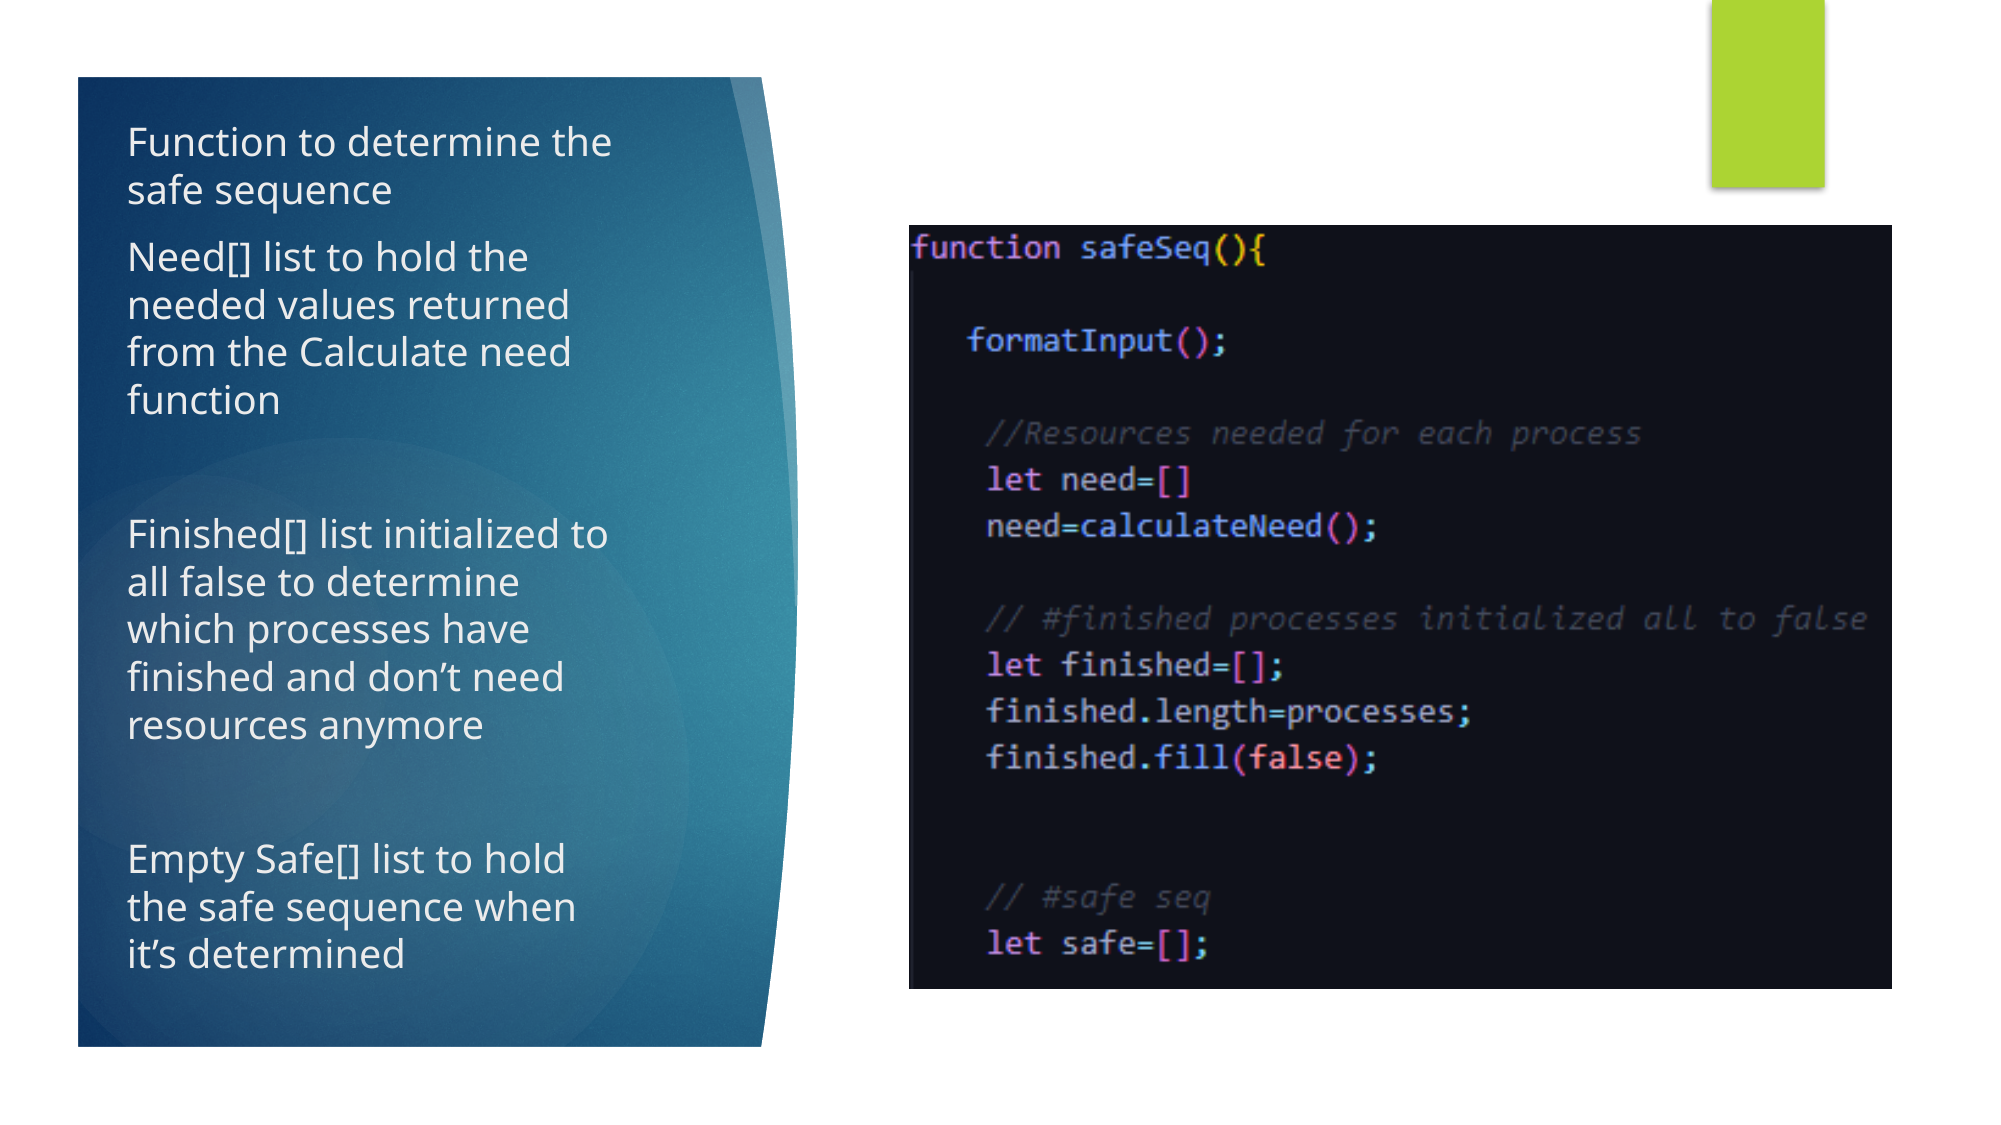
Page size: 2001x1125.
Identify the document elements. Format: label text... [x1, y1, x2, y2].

list Function to determine the safe sequence Need[] list to hold the needed values returned from the Calculate need function Finished[] list initialized to all false to determine which processes have finished and don’t need resources anymore Empty Safe[] list to hold the safe sequence when it’s determined [111, 109, 648, 989]
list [909, 225, 1892, 989]
